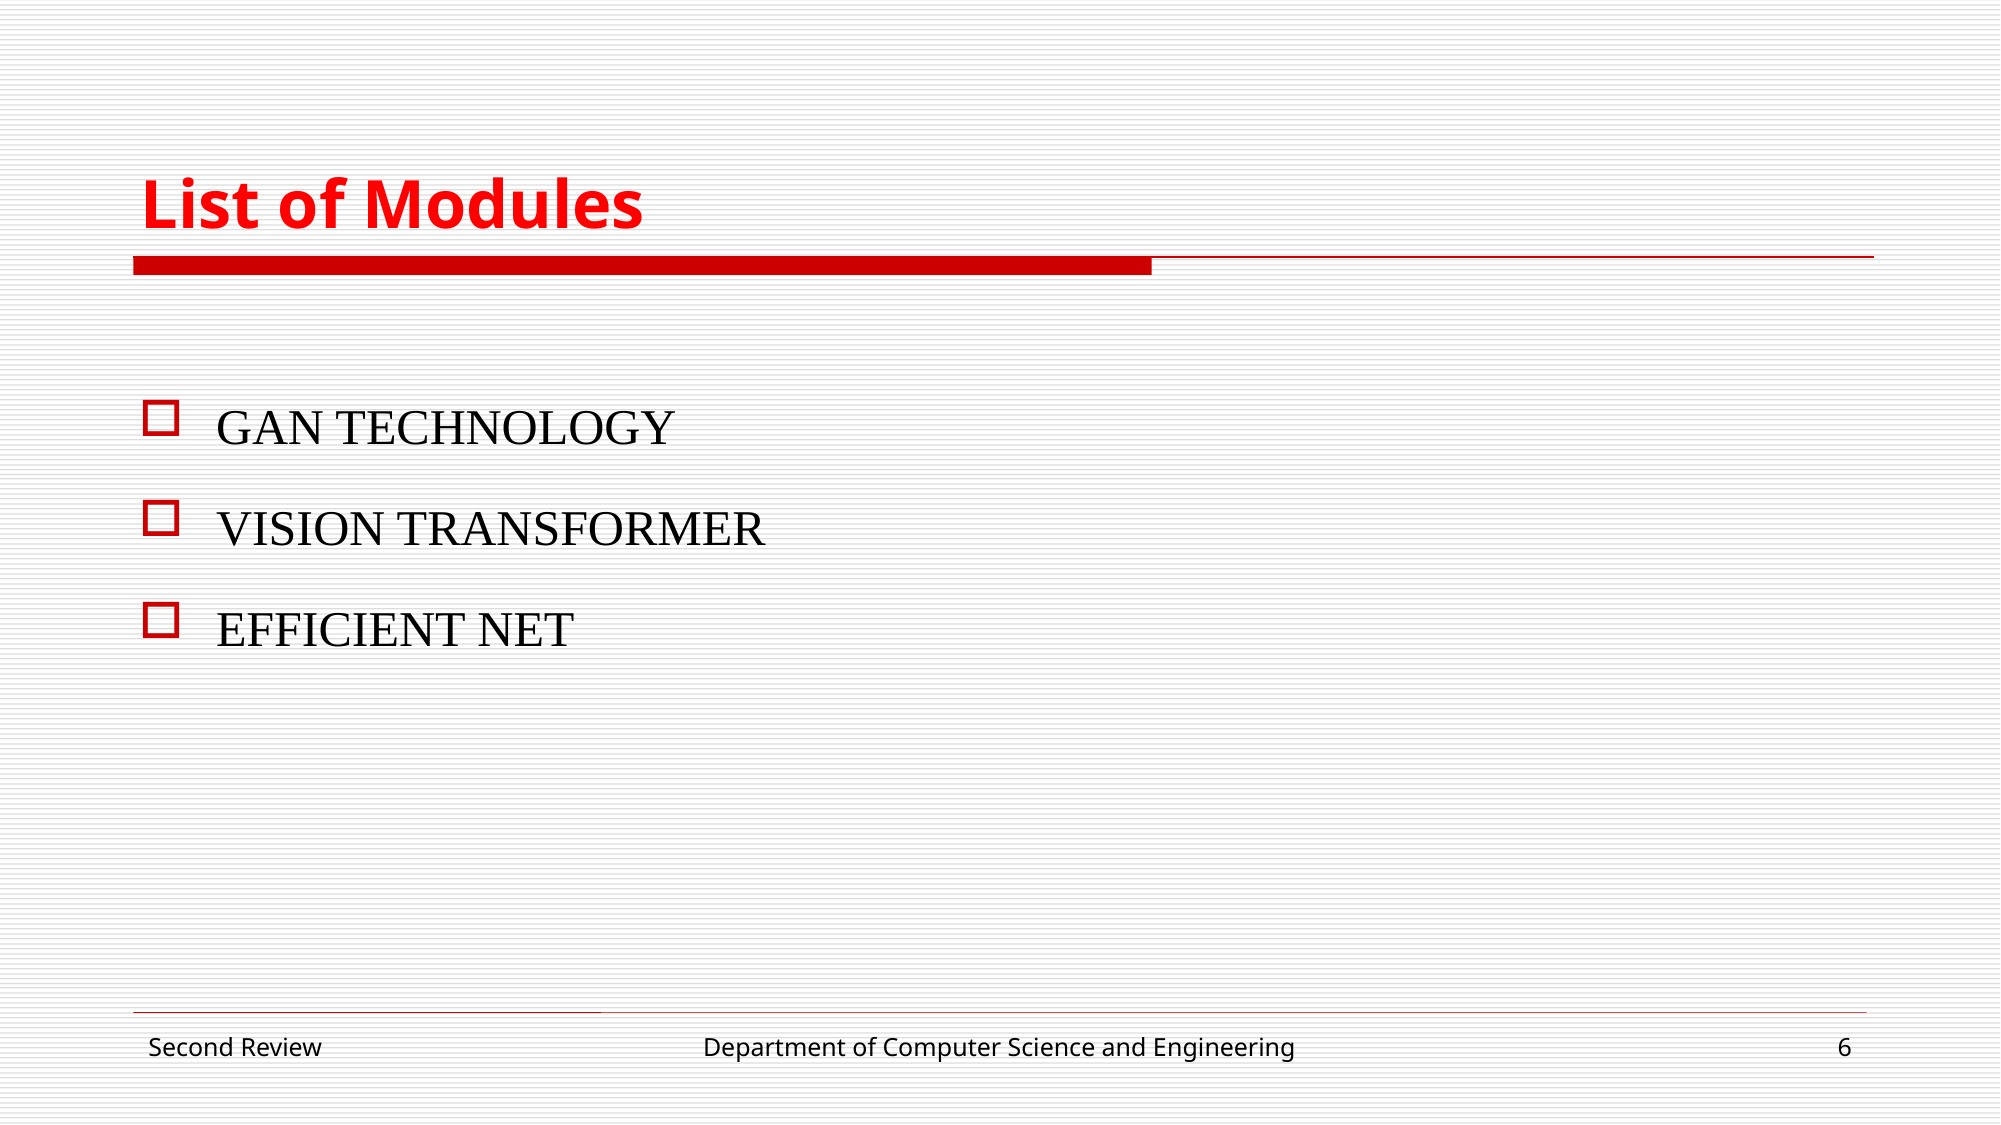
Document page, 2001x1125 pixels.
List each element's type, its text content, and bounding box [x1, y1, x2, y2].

slide_number Second Review [133, 1024, 567, 1103]
footer Department of Computer Science and Engineering [683, 1024, 1317, 1103]
slide_number 6 [1433, 1024, 1867, 1103]
list GAN TECHNOLOGY VISION TRANSFORMER EFFICIENT NET [123, 287, 1874, 988]
picture [0, 0, 2001, 1125]
title List of Modules [125, 50, 1876, 250]
